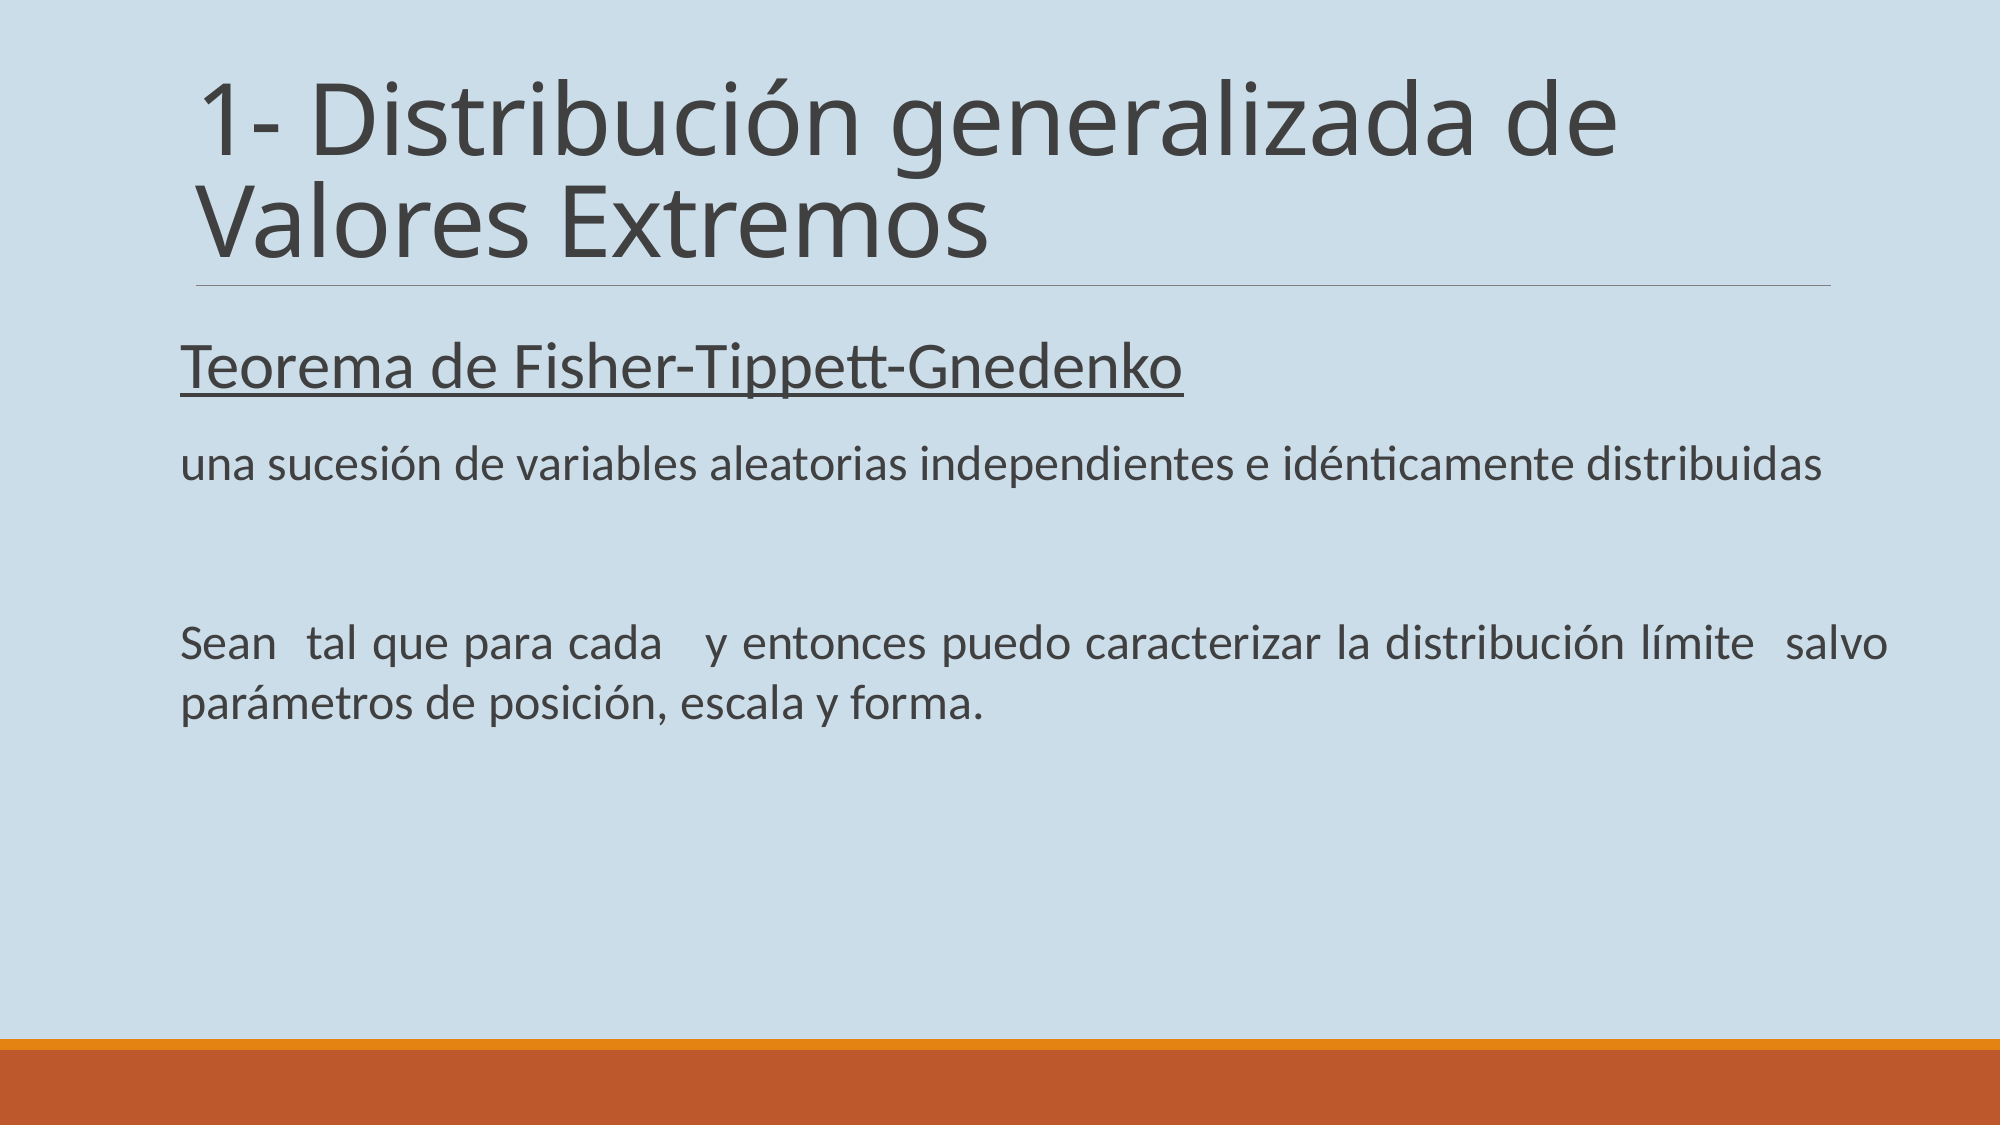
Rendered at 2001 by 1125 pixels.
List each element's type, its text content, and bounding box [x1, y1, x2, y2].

title 1- Distribución generalizada de Valores Extremos [180, 47, 1830, 285]
